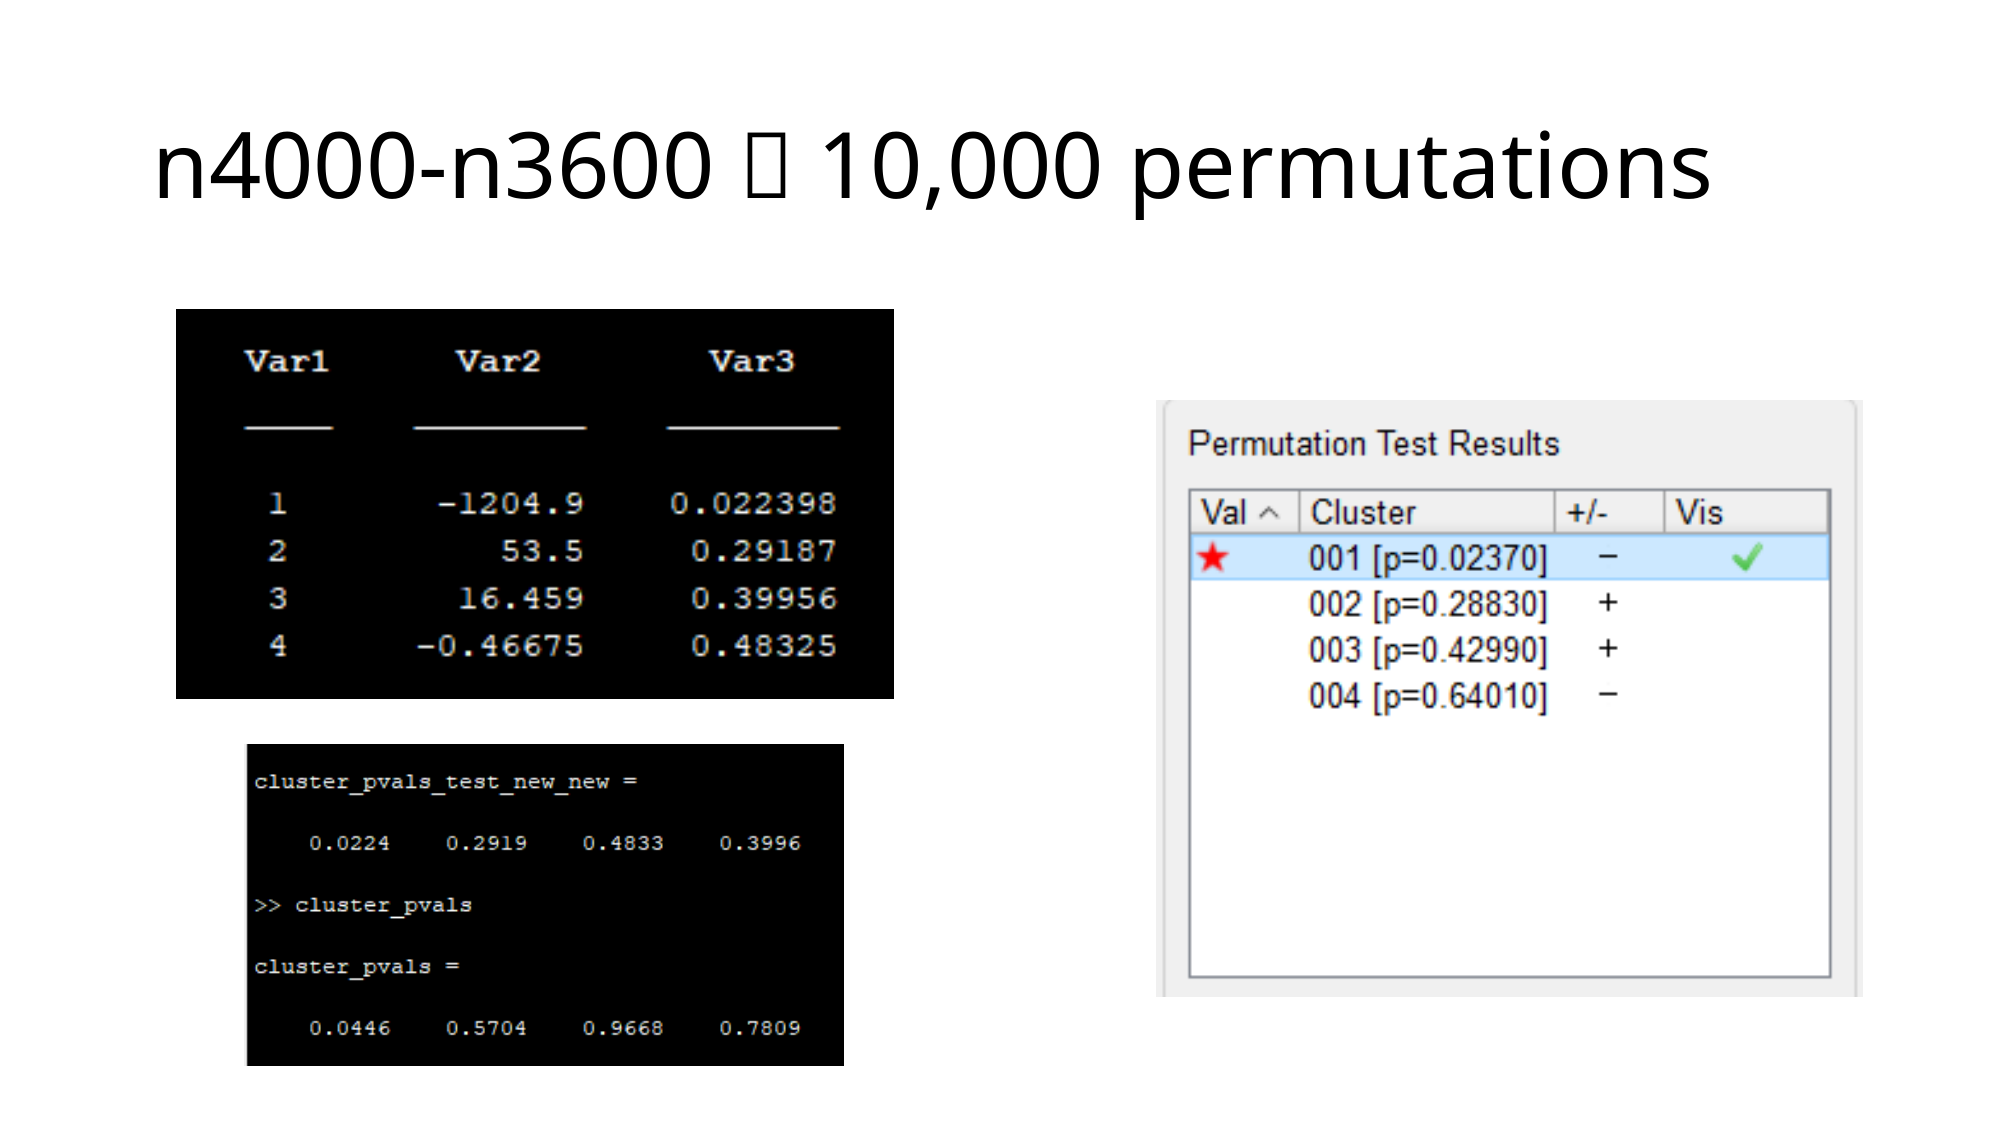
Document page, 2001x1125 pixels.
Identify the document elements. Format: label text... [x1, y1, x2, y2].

picture [176, 309, 894, 699]
picture [1156, 400, 1863, 998]
picture [244, 744, 844, 1066]
title n4000-n3600  10,000 permutations [137, 59, 1863, 278]
